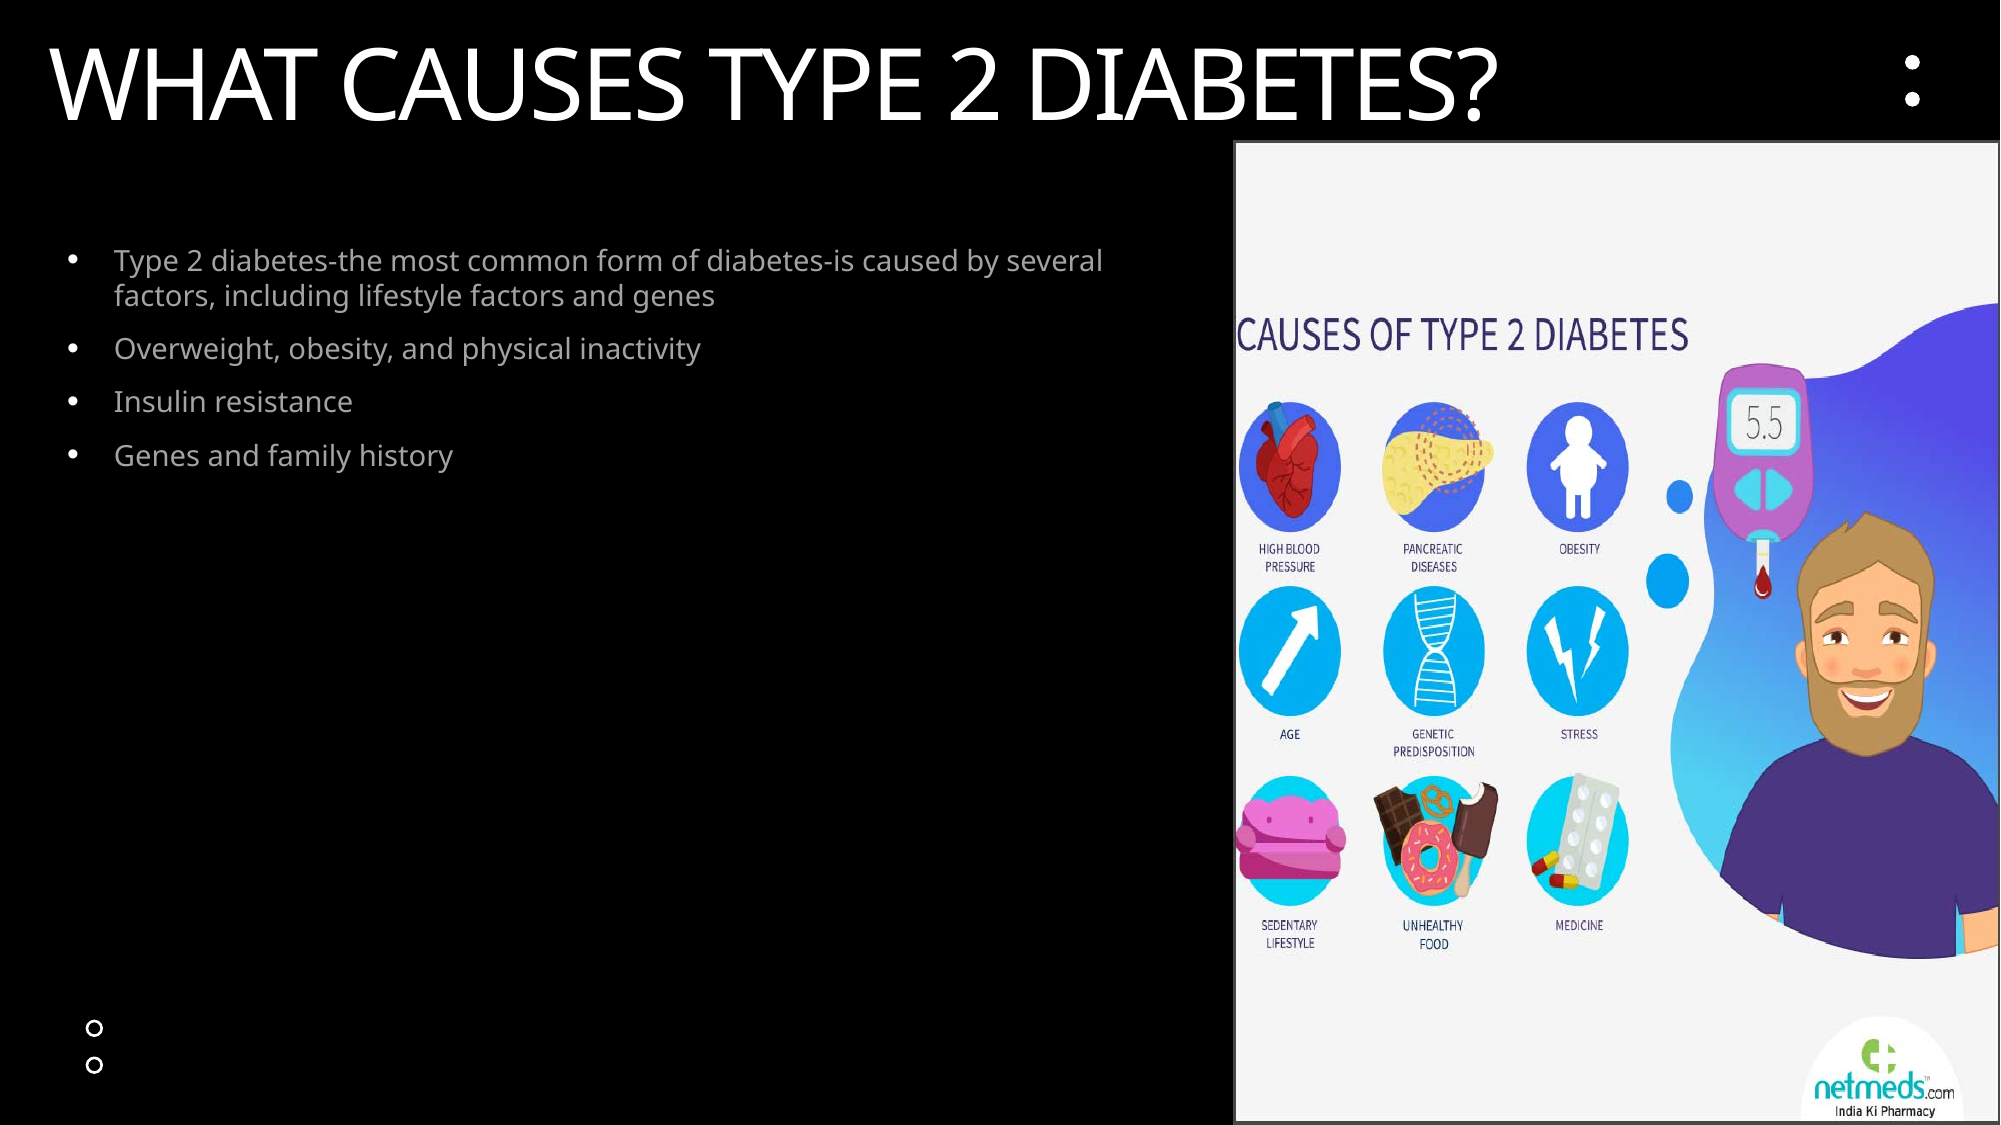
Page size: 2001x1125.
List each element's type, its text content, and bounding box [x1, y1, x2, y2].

title WHAT CAUSES TYPE 2 DIABETES? [48, 0, 1637, 187]
list Type 2 diabetes-the most common form of diabetes-is caused by several factors, including lifestyle factors and genes Overweight, obesity, and physical inactivity Insulin resistance Genes and family history [67, 241, 1197, 674]
picture [1232, 139, 2000, 1125]
